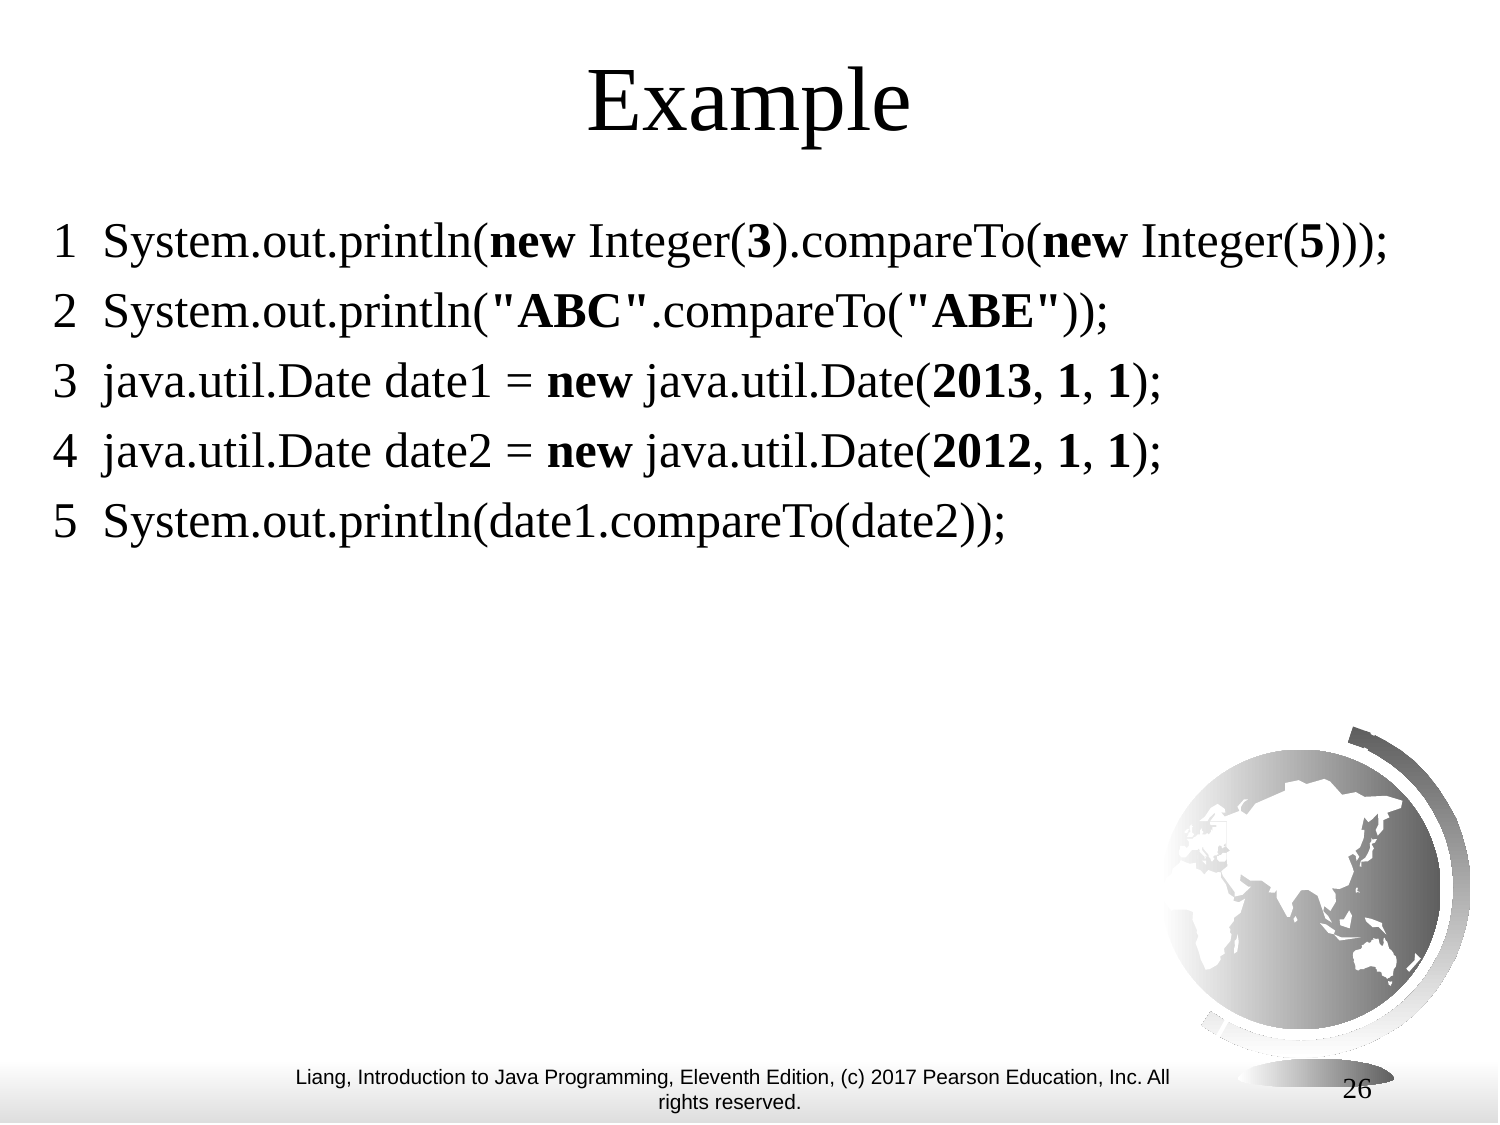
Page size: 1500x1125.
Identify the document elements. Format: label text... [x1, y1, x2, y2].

text_box [1074, 1049, 1388, 1125]
title Example [112, 37, 1388, 151]
text_box 1 System.out.println(new Integer(3).compareTo(new Integer(5))); 2 System.out.println("ABC".compareTo("ABE")); 3 java.util.Date date1 = new java.util.Date(2013, 1, 1); 4 java.util.Date date2 = new java.util.Date(2012, 1, 1); 5 System.out.println(date1.compareTo(date2)); [37, 199, 1450, 575]
